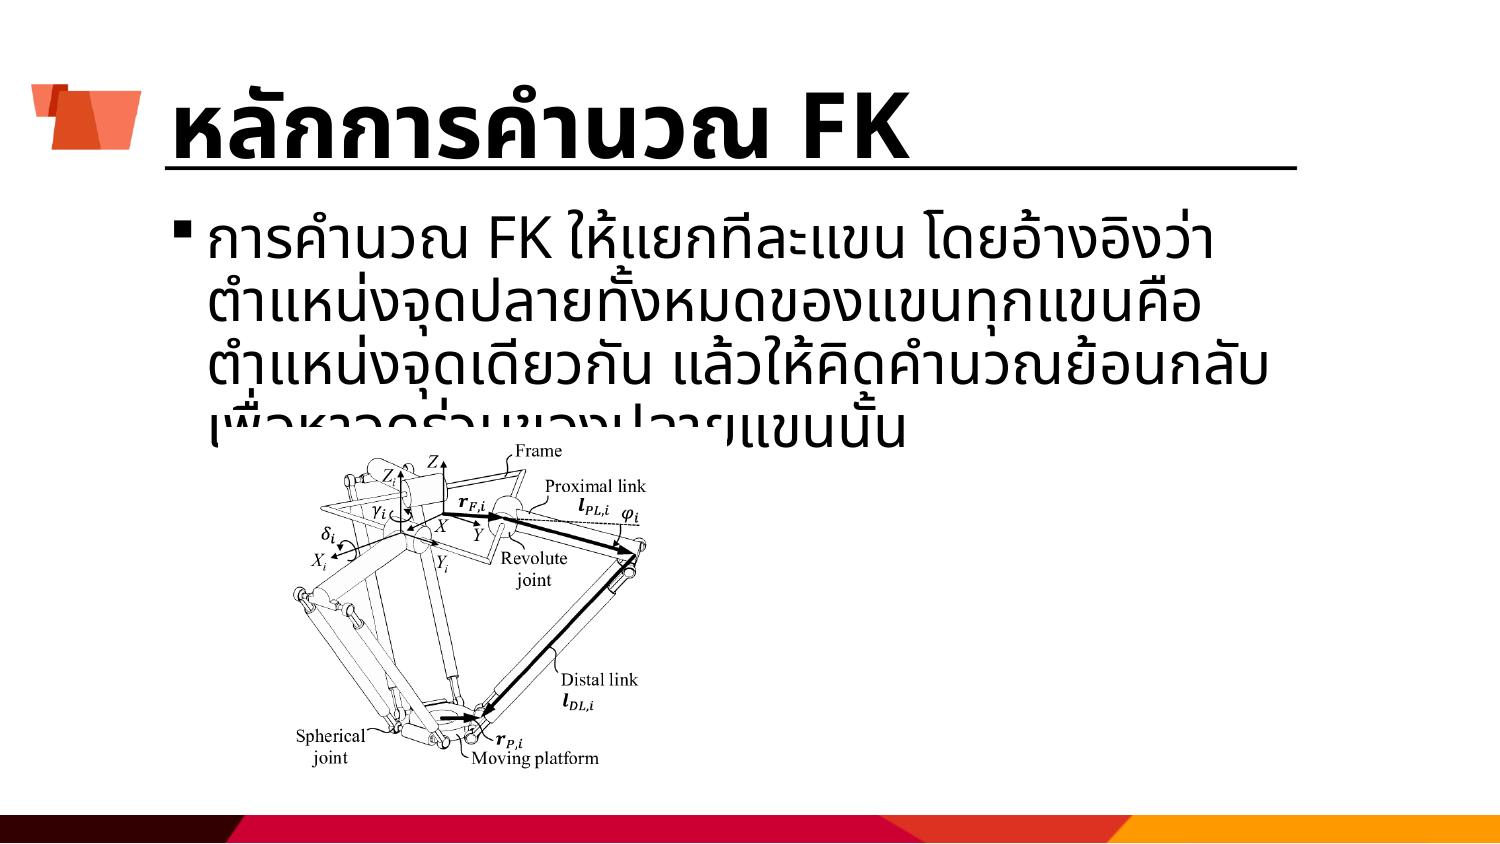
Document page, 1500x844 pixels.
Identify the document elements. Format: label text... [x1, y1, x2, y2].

title หลักการคำนวณ FK [154, 61, 1308, 197]
list การคำนวณ FK ให้แยกทีละแขน โดยอ้างอิงว่า ตำแหน่งจุดปลายทั้งหมดของแขนทุกแขนคือตำแหน่งจุดเดียวกัน แล้วให้คิดคำนวณย้อนกลับ เพื่อหาจุดร่วมของปลายแขนนั้น [154, 200, 1344, 760]
picture [218, 427, 727, 781]
picture [0, 815, 1500, 844]
picture [21, 73, 150, 160]
